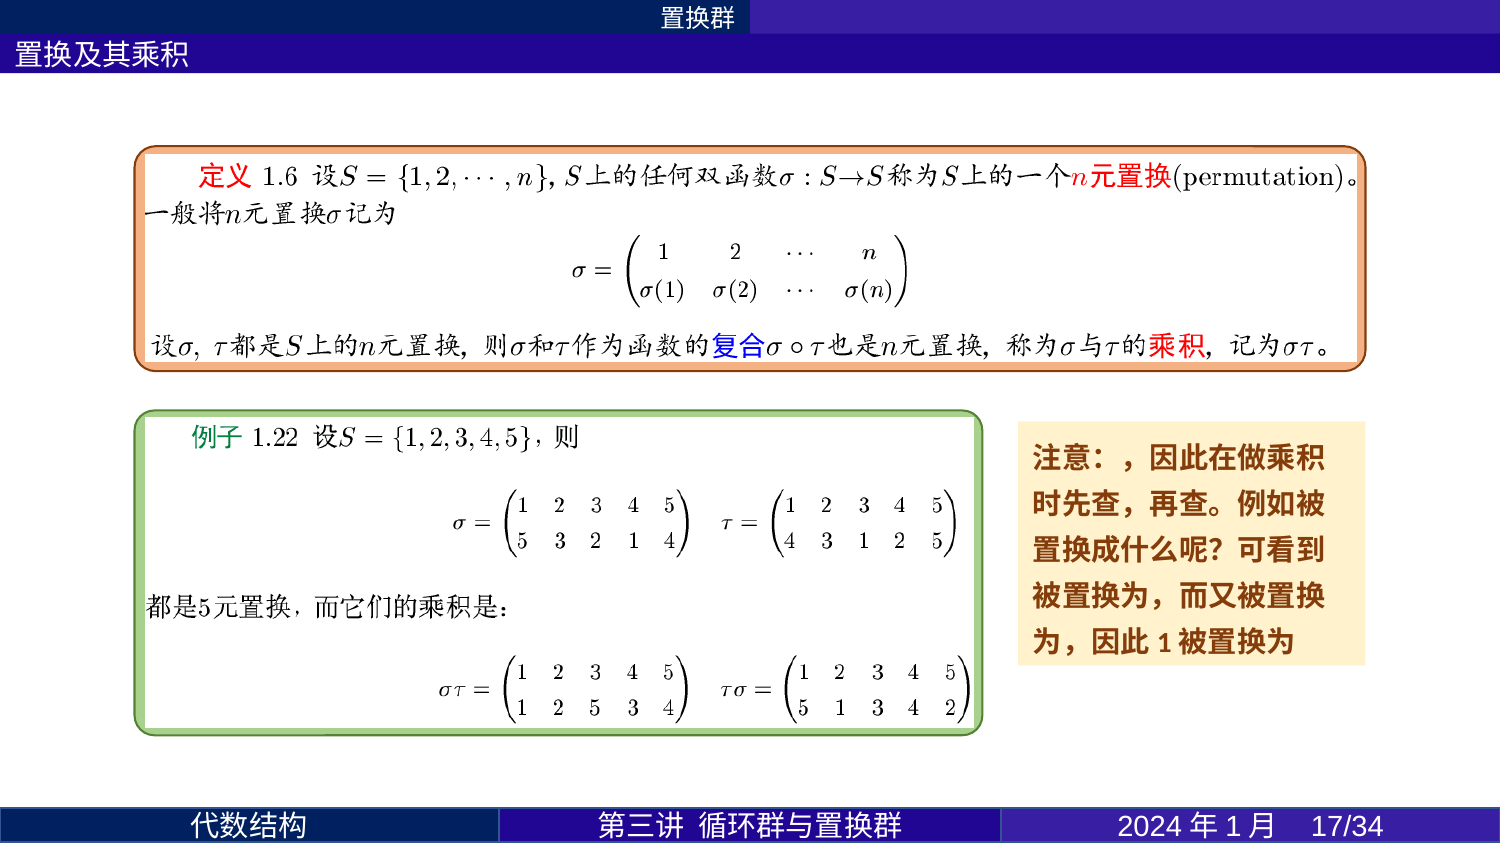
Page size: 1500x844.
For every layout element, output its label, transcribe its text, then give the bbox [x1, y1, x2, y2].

text_box [133, 409, 984, 737]
text_box [749, 0, 1500, 33]
text_box 2024年1月 17/34 [1000, 807, 1500, 843]
text_box 置换及其乘积 [0, 33, 1500, 74]
picture [145, 154, 1357, 362]
text_box 第三讲 循环群与置换群 [498, 807, 1000, 843]
text_box 代数结构 [0, 807, 498, 843]
text_box 置换群 [0, 0, 749, 33]
picture [145, 417, 974, 728]
text_box [133, 145, 1367, 373]
